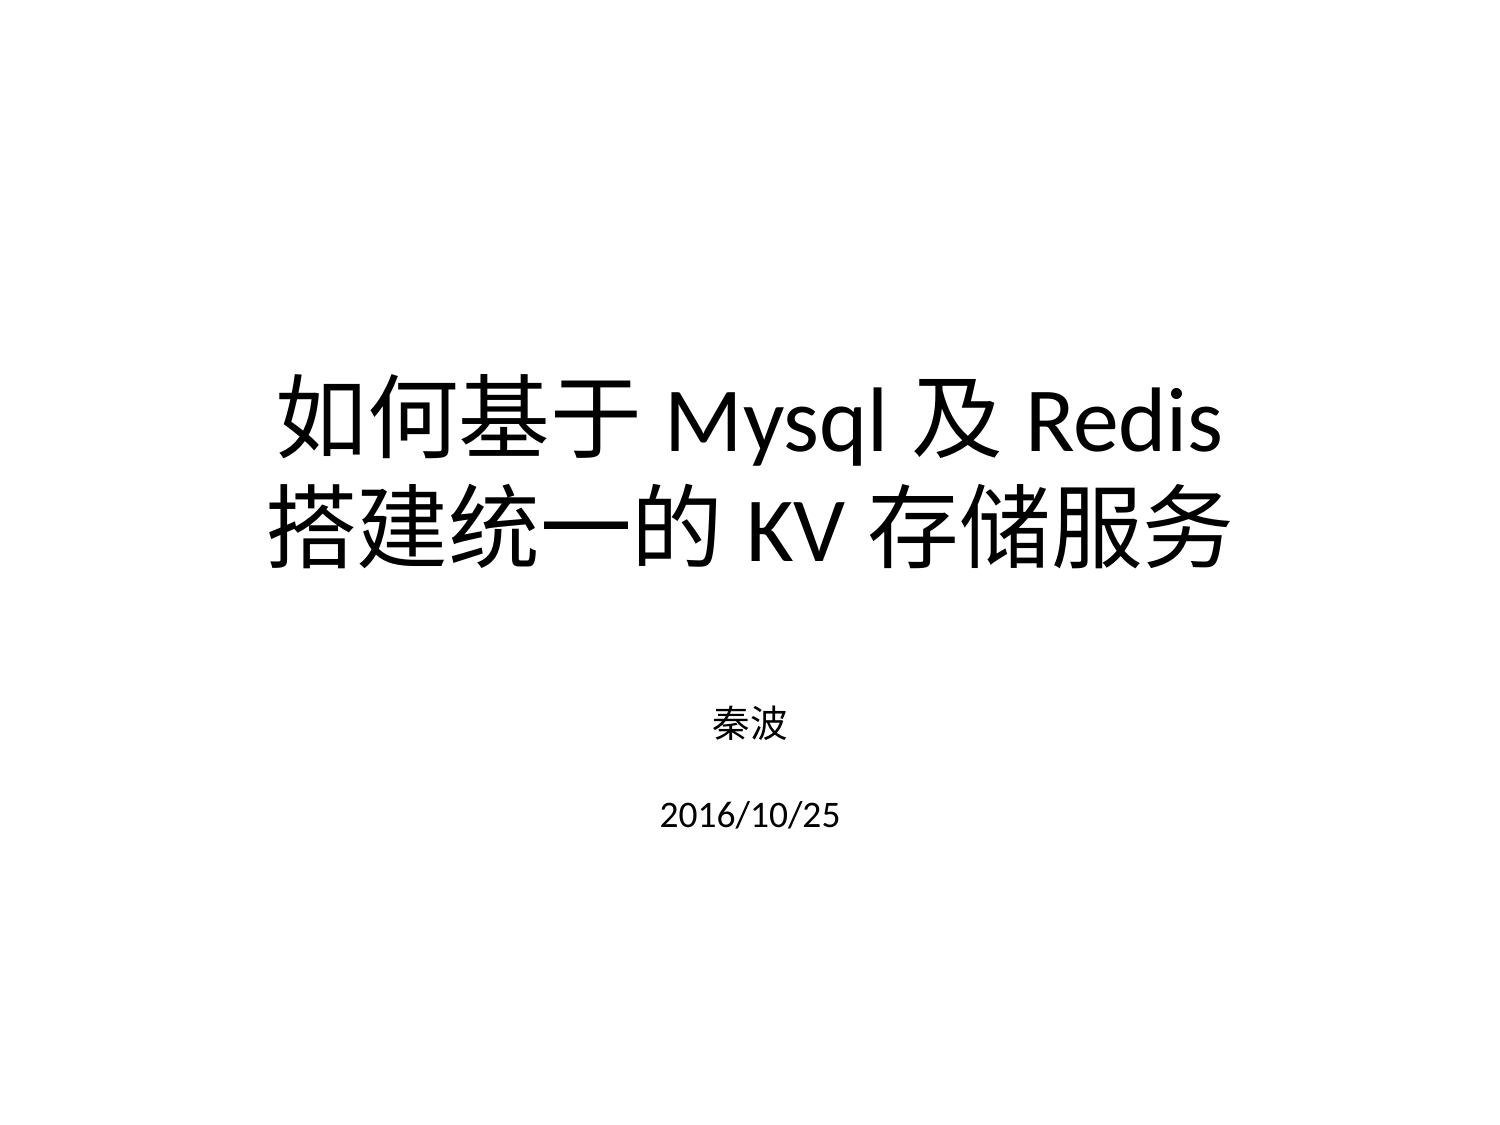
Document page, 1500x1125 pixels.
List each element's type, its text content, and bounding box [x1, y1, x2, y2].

title 如何基于Mysql及Redis 搭建统一的KV存储服务 [112, 349, 1388, 591]
text_box 秦波 2016/10/25 [644, 692, 856, 842]
